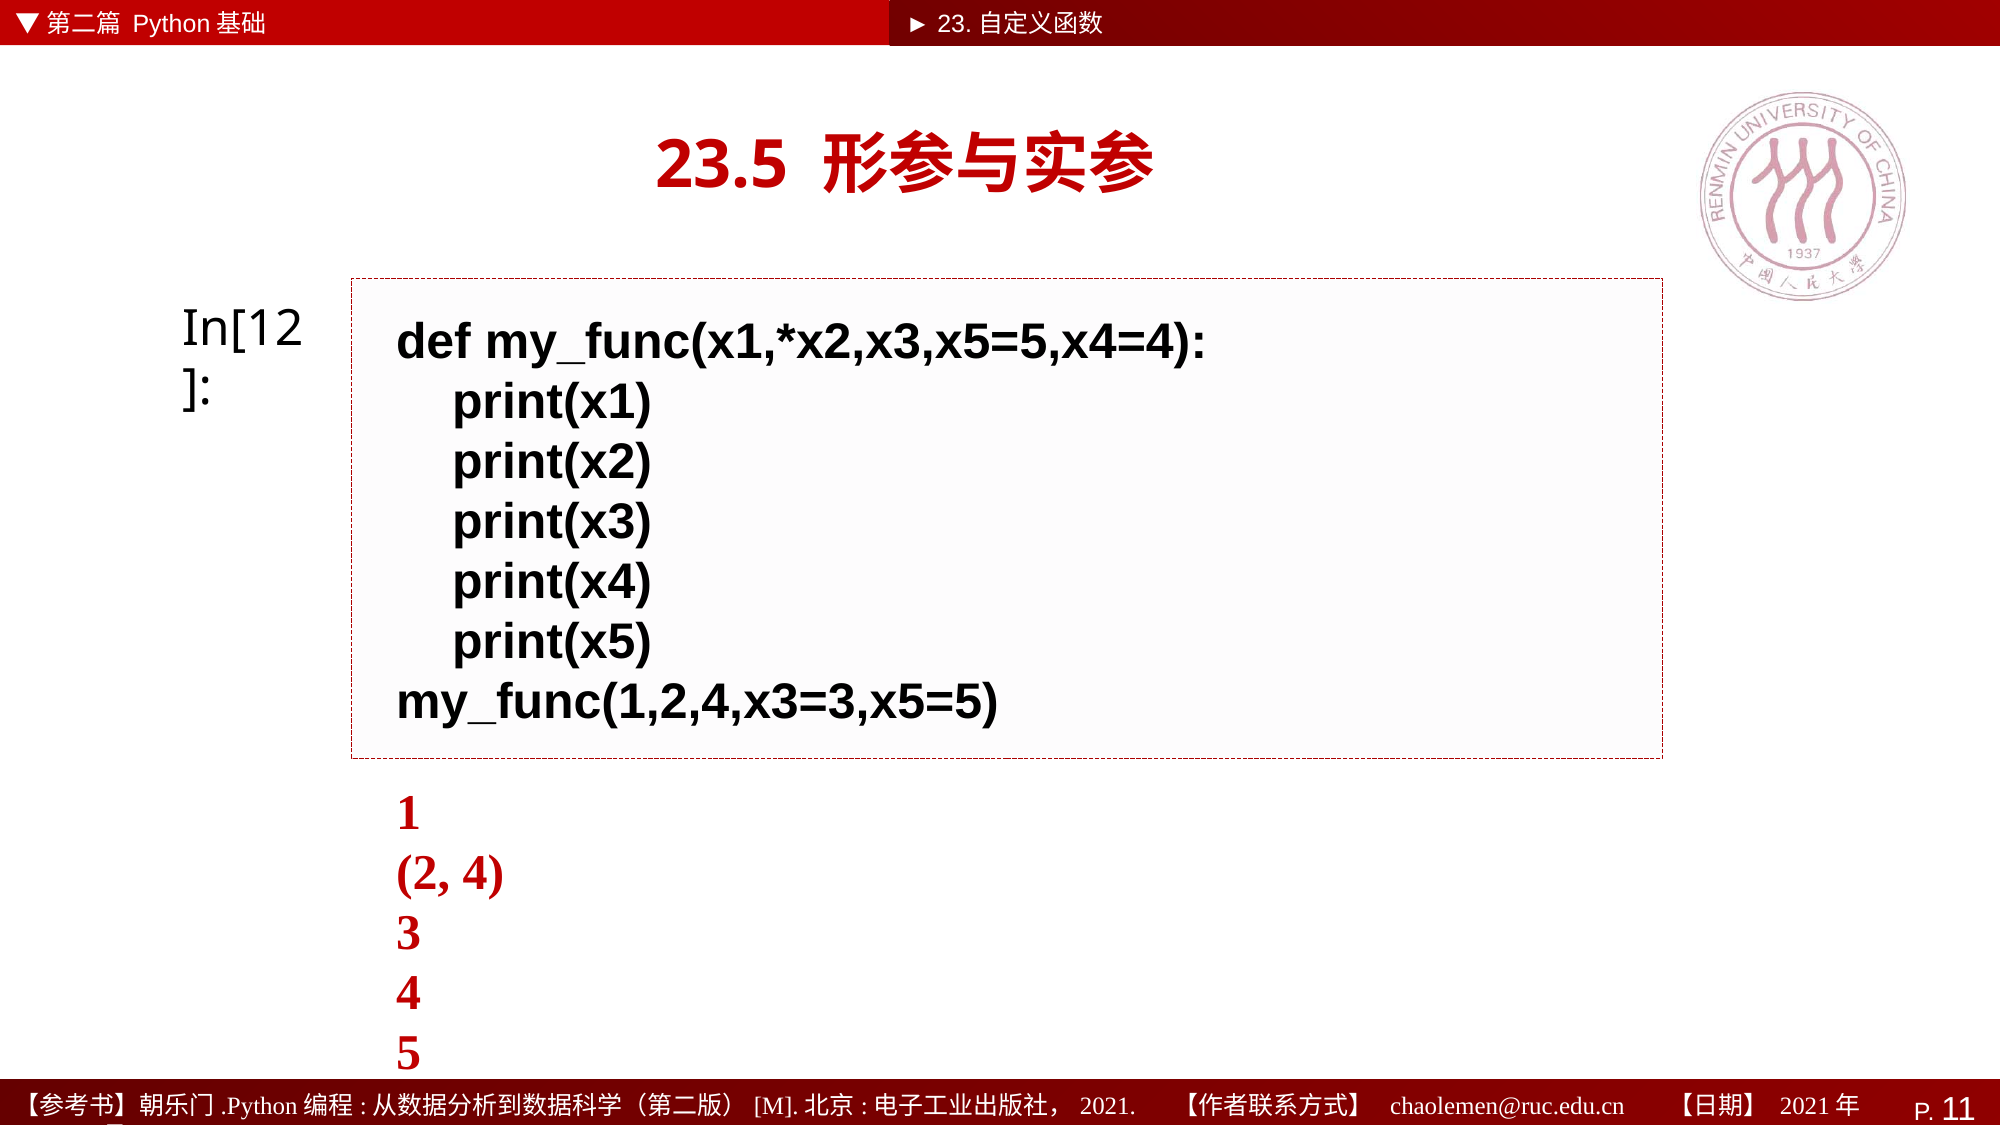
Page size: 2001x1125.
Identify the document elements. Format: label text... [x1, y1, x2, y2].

title 23.5 形参与实参 [101, 92, 1710, 229]
text_box def my_func(x1,*x2,x3,x5=5,x4=4): print(x1) print(x2) print(x3) print(x4) print(x5) my_func(1,2,4,x3=3,x5=5) [348, 274, 1667, 762]
picture [1696, 89, 1910, 304]
list ► 23.自定义函数 [890, 0, 1249, 43]
text_box In[12]: [167, 287, 334, 423]
text_box 1 (2, 4) 3 4 5 [348, 771, 1667, 1088]
list ▼第二篇 Python基础 [0, 0, 725, 43]
